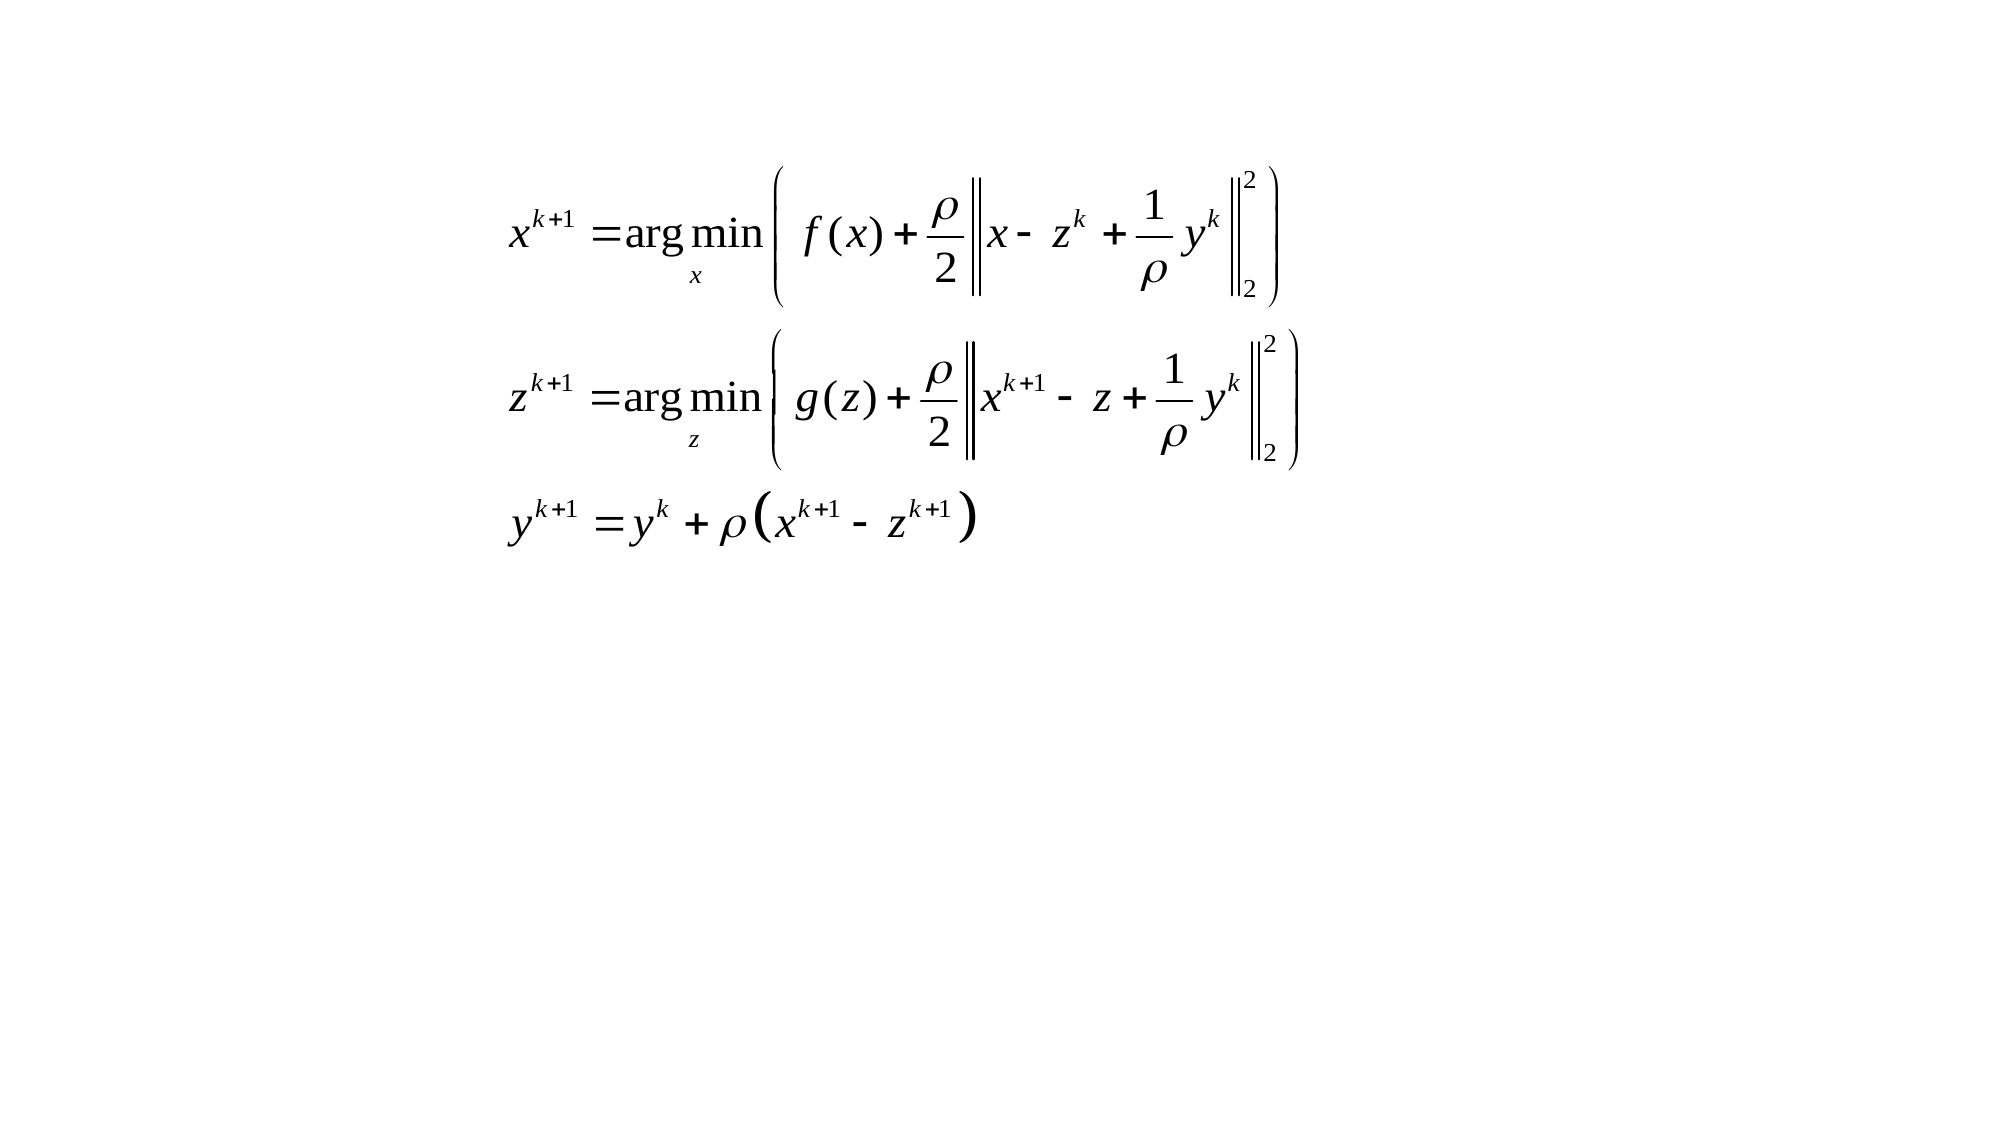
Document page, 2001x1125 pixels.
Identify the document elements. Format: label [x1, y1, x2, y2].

text_box [499, 155, 1313, 568]
